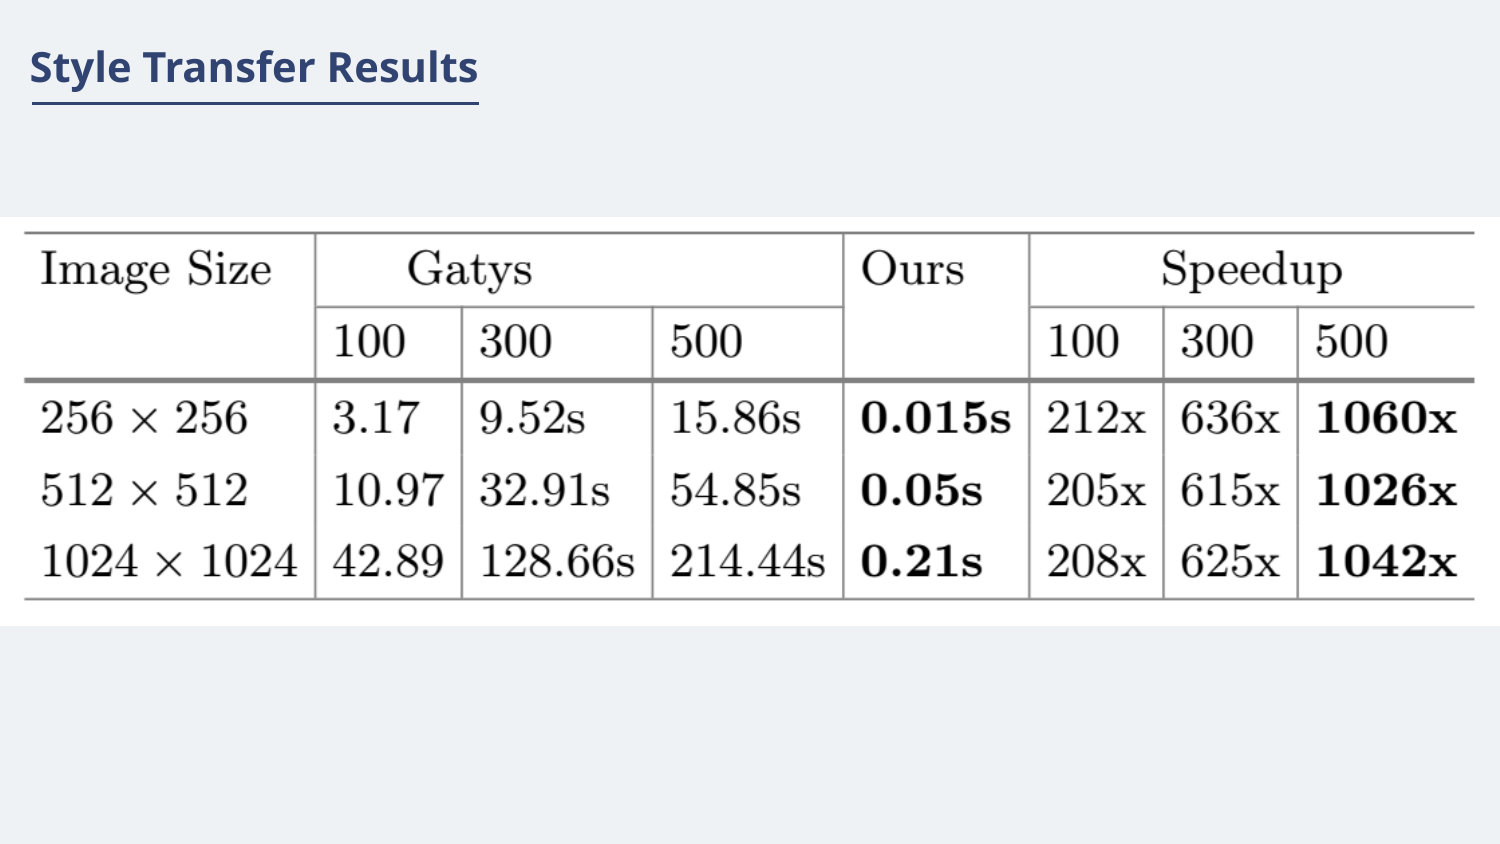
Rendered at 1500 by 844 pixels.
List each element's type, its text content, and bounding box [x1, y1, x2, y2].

text_box Style Transfer Results [14, 33, 509, 149]
picture [0, 217, 1500, 627]
